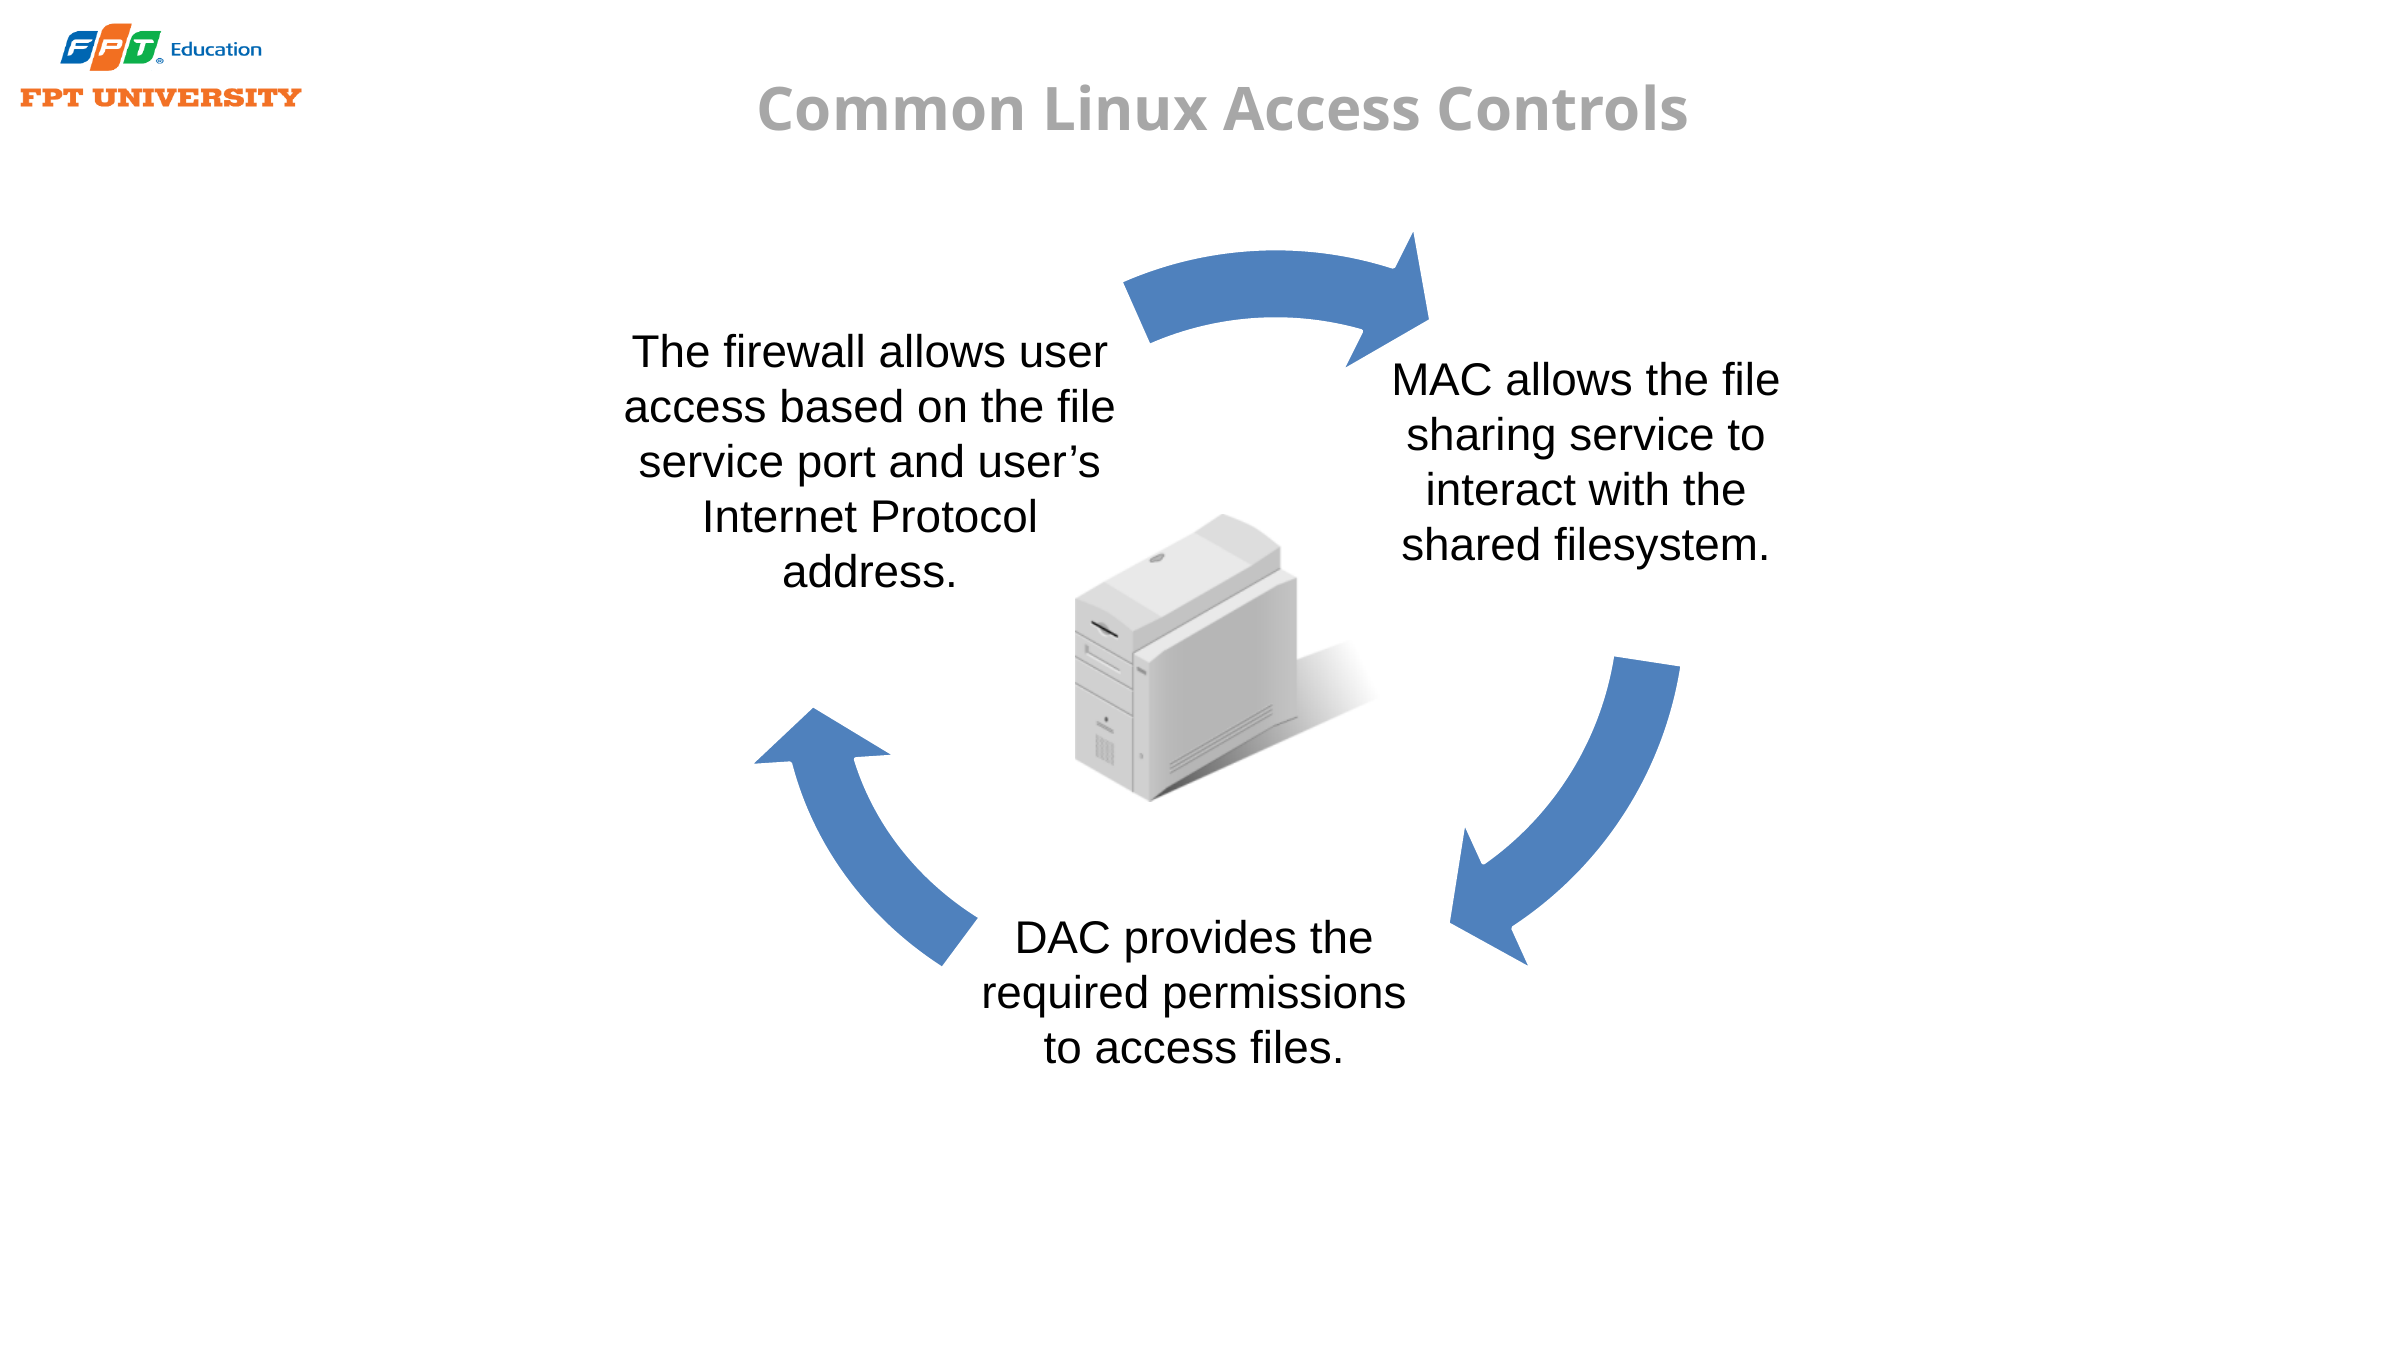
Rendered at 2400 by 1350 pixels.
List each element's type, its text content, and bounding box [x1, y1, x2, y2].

title Common Linux Access Controls [405, 59, 2041, 155]
picture [0, 0, 312, 129]
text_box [463, 205, 1901, 1174]
